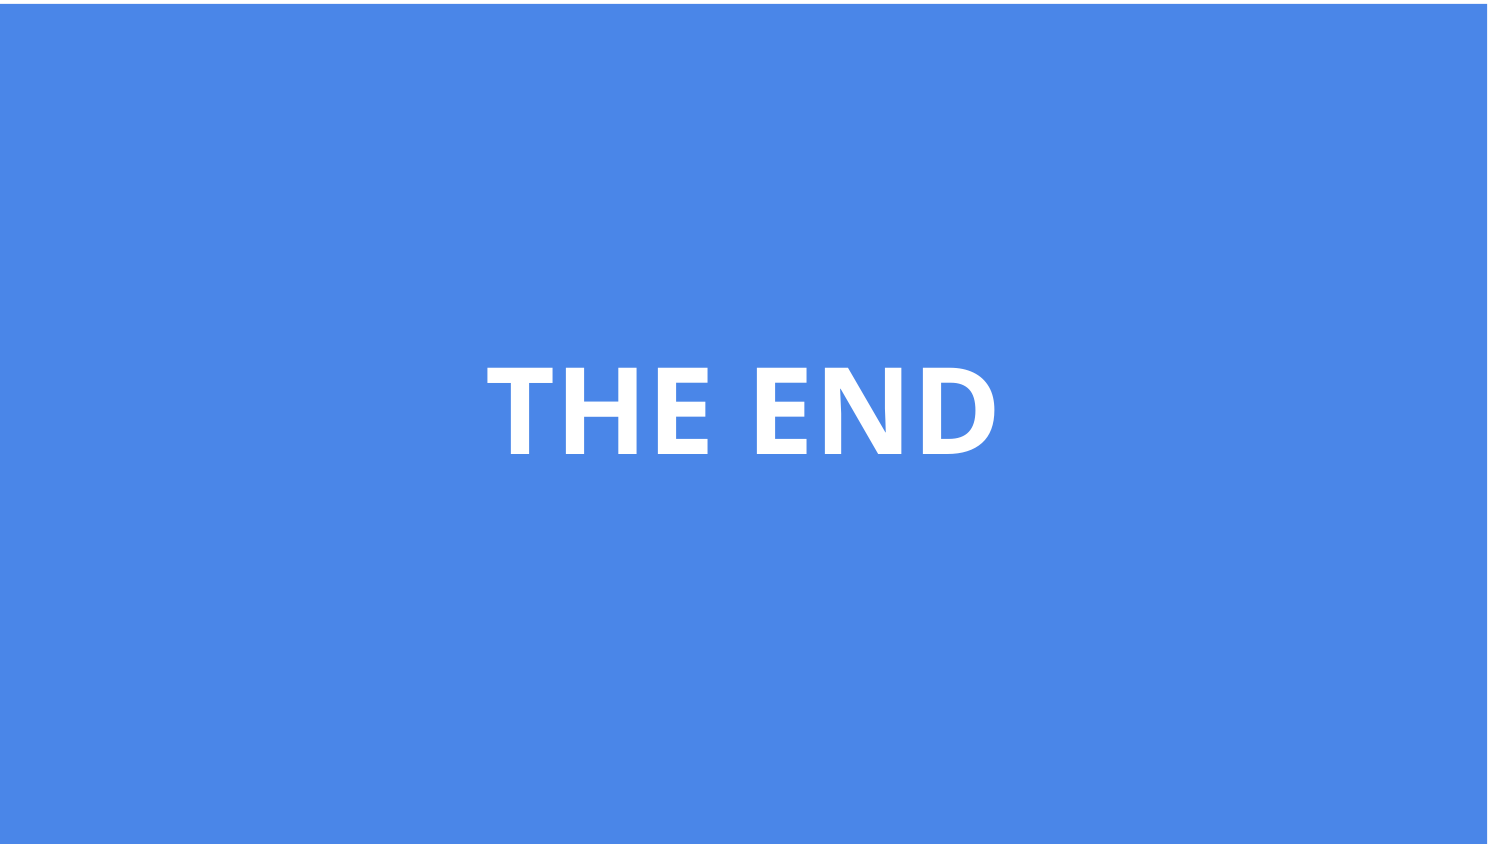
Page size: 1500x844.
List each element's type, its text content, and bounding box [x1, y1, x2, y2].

text_box THE END [0, 3, 1488, 844]
